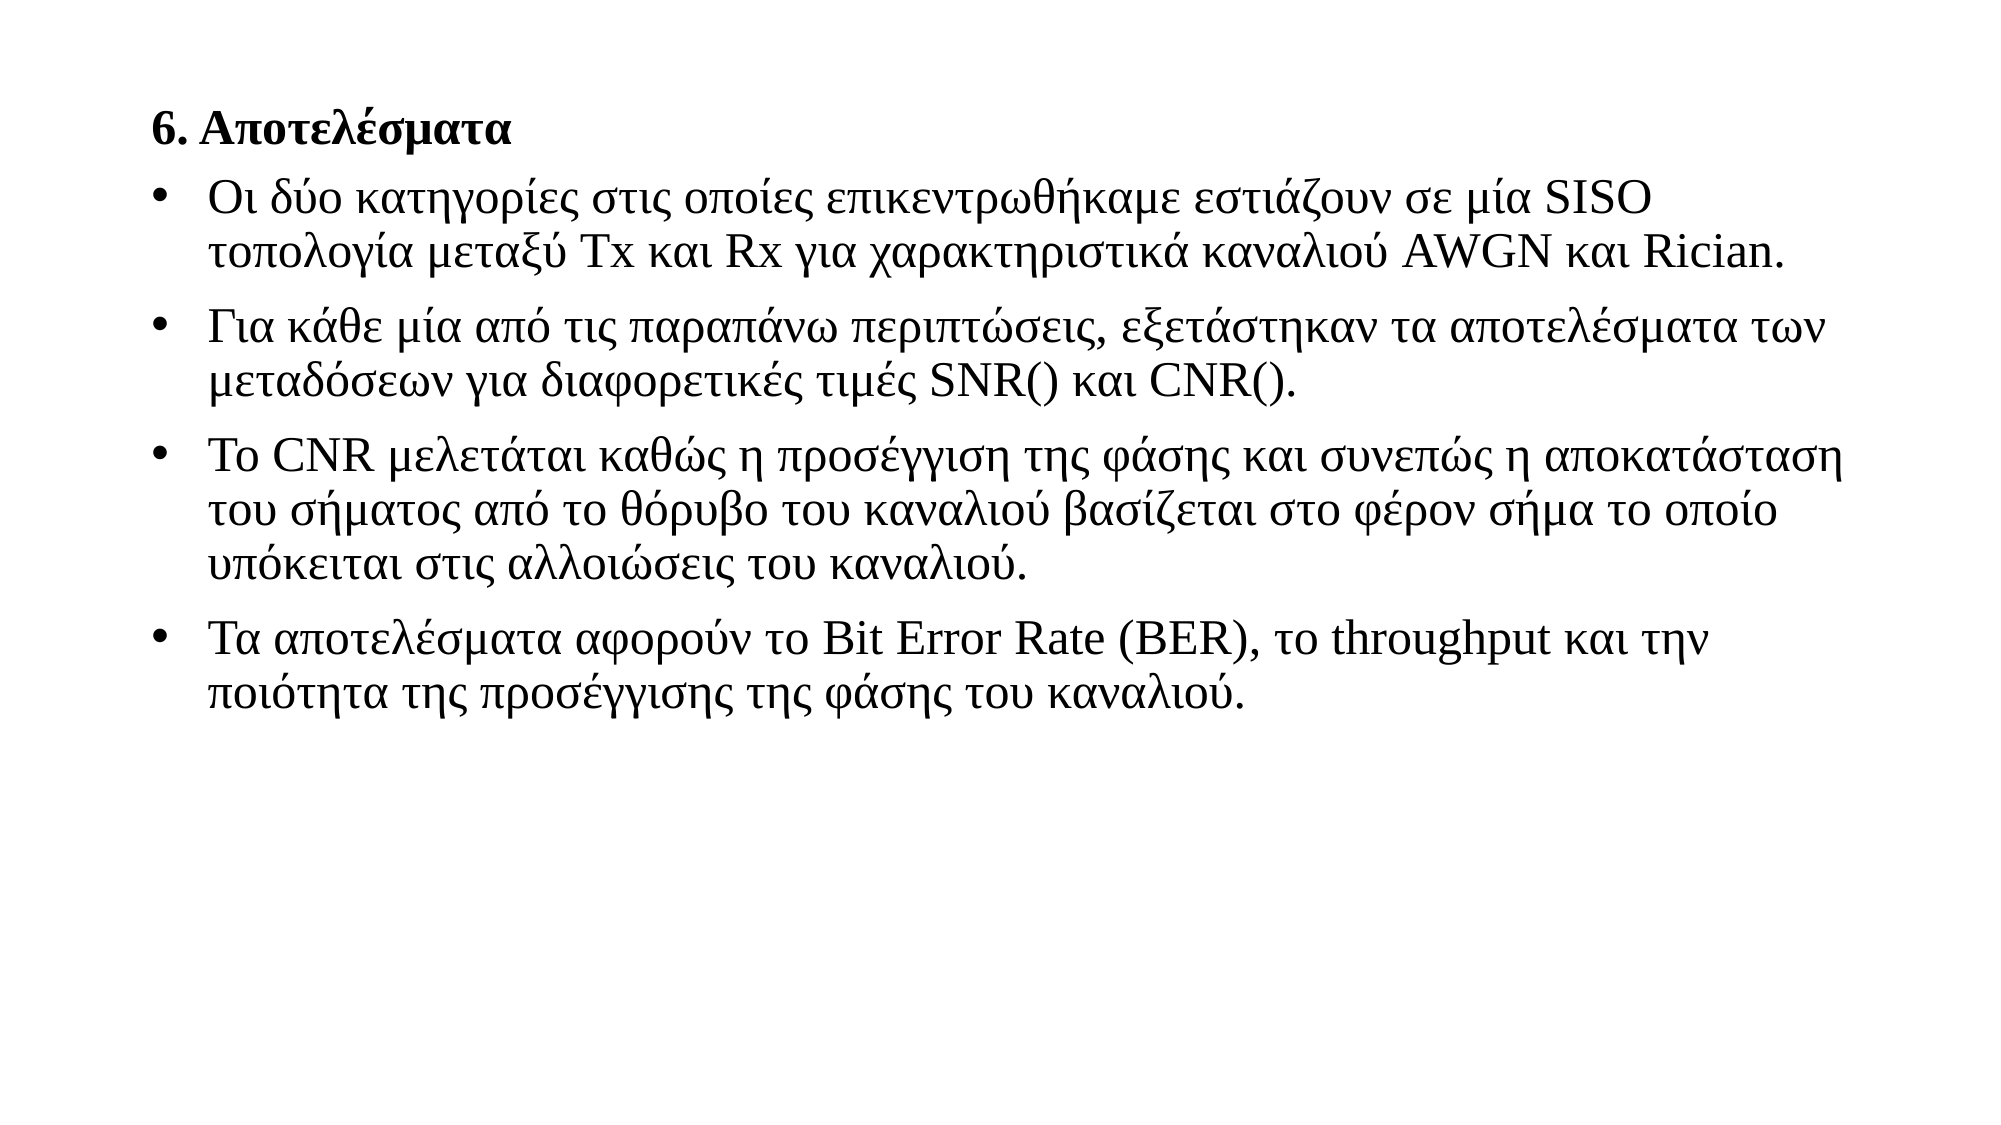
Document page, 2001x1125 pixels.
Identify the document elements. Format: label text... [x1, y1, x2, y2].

title 6. Αποτελέσματα [136, 85, 1862, 164]
